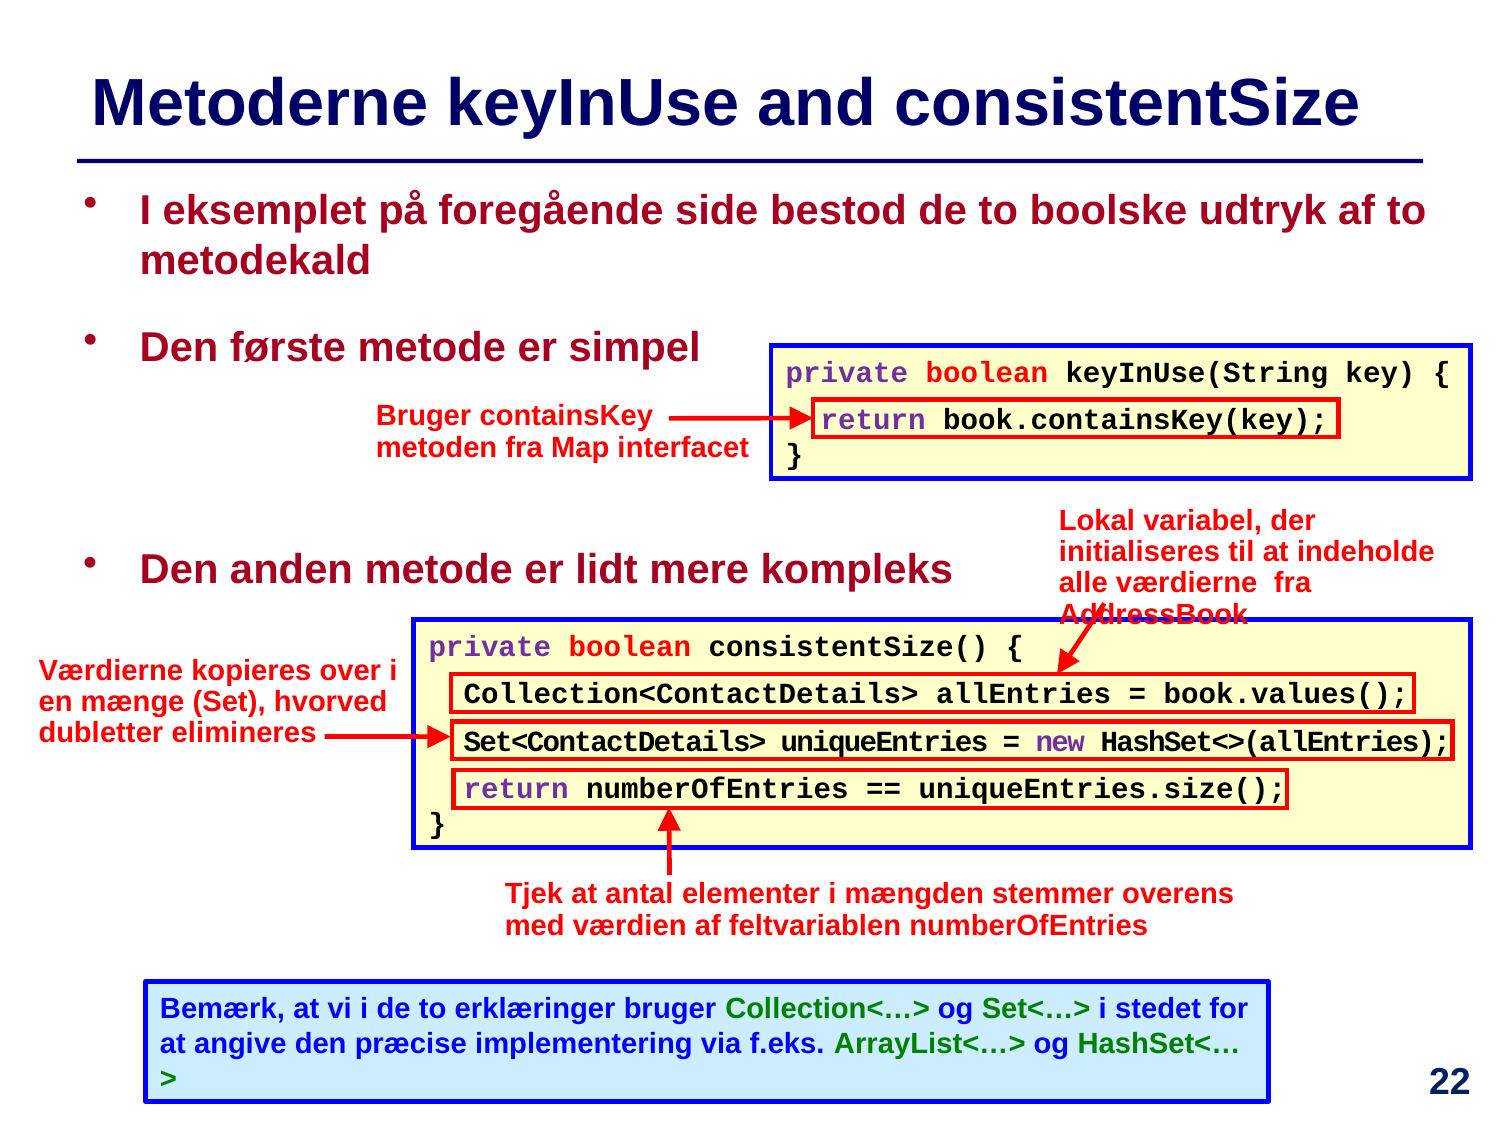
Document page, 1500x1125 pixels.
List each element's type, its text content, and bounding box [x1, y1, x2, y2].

text_box Bemærk, at vi i de to erklæringer bruger Collection<…> og Set<…> i stedet for at angive den præcise implementering via f.eks. ArrayList<…> og HashSet<…> [145, 981, 1269, 1102]
text_box Bruger containsKey metoden fra Map interfacet [361, 393, 783, 471]
slide_number 22 [1399, 1050, 1500, 1125]
title Metoderne keyInUse and consistentSize [76, 42, 1483, 155]
text_box [450, 674, 1414, 712]
text_box private boolean keyInUse(String key) { return book.containsKey(key); } [770, 345, 1471, 479]
text_box [453, 770, 1287, 808]
text_box Tjek at antal elementer i mængden stemmer overens med værdien af feltvariablen numberOfEntries [490, 871, 1317, 949]
text_box Den første metode er simpel [68, 312, 732, 382]
text_box [452, 721, 1453, 760]
text_box I eksemplet på foregående side bestod de to boolske udtryk af to metodekald [68, 175, 1471, 244]
text_box Lokal variabel, der initialiseres til at indeholde alle værdierne fra AddressBook [1044, 497, 1499, 638]
text_box [783, 407, 814, 429]
text_box [658, 807, 680, 876]
text_box private boolean consistentSize() { Collection<ContactDetails> allEntries = book.values(); Set<ContactDetails> uniqueEntries = new HashSet<>(allEntries); return numberOfEntries == uniqueEntries.size(); } [413, 619, 1471, 848]
text_box Den anden metode er lidt mere kompleks [68, 534, 1010, 604]
text_box [813, 399, 1339, 438]
text_box [414, 726, 451, 747]
text_box [1057, 638, 1082, 675]
text_box Værdierne kopieres over i en mænge (Set), hvorved dubletter elimineres [23, 647, 414, 757]
